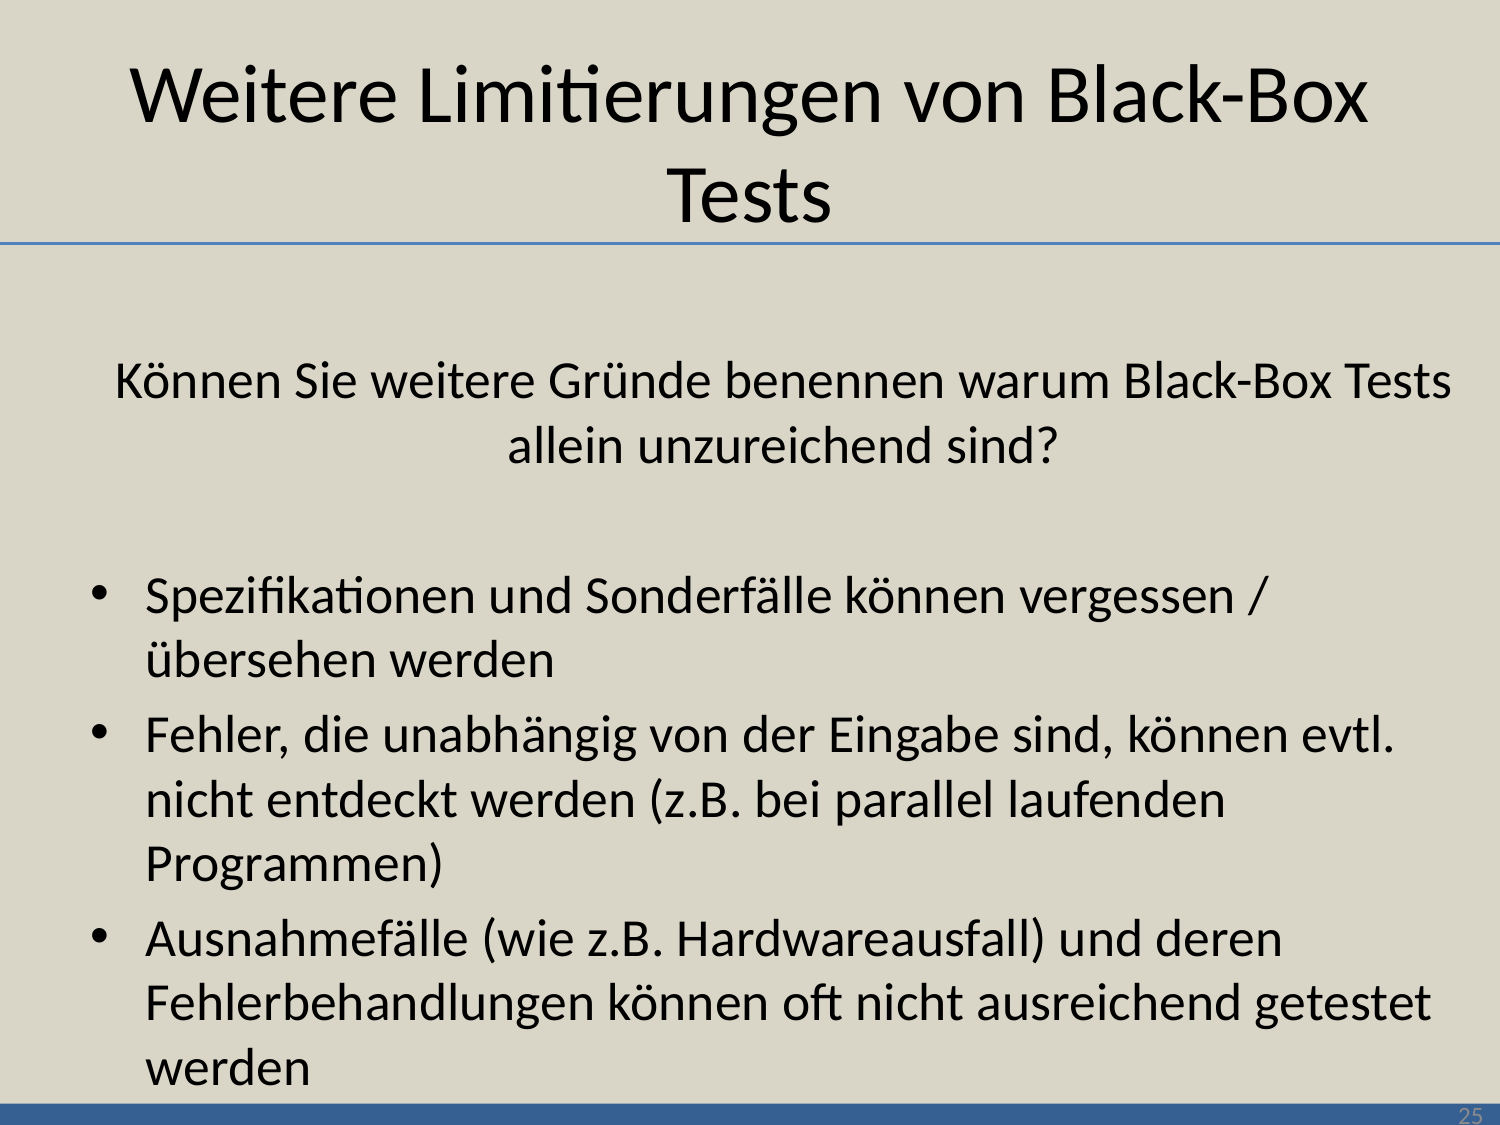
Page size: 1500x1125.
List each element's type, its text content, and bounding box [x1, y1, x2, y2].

list Können Sie weitere Gründe benennen warum Black-Box Tests allein unzureichend sind? Spezifikationen und Sonderfälle können vergessen / übersehen werden Fehler, die unabhängig von der Eingabe sind, können evtl. nicht entdeckt werden (z.B. bei parallel laufenden Programmen) Ausnahmefälle (wie z.B. Hardwareausfall) und deren Fehlerbehandlungen können oft nicht ausreichend getestet werden [75, 262, 1495, 1104]
title Weitere Limitierungen von Black-Box Tests [75, 45, 1425, 233]
slide_number 25 [1148, 1084, 1499, 1125]
